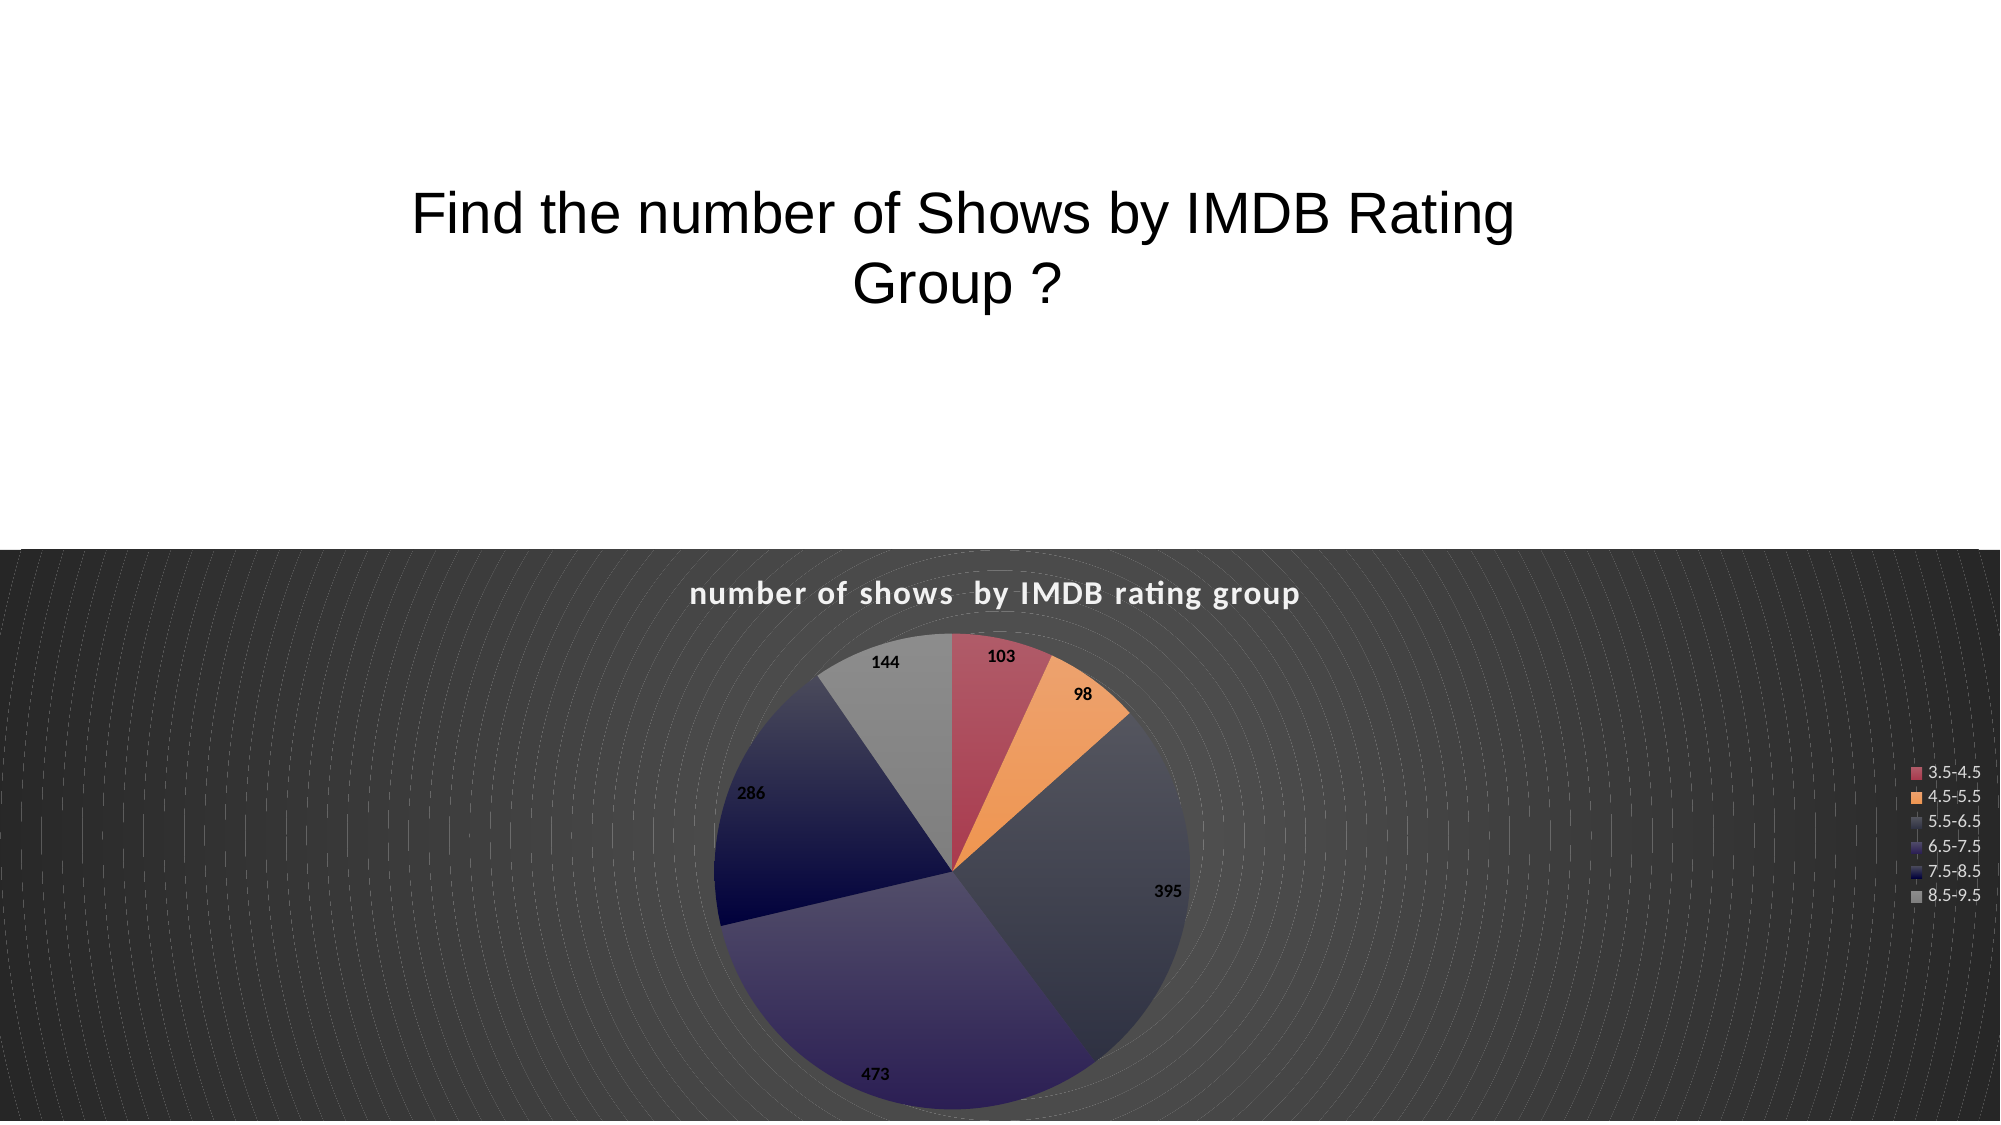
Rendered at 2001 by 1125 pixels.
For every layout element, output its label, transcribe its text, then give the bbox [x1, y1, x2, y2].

chart [0, 549, 2000, 1121]
text_box Find the number of Shows by IMDB Rating Group ? [394, 167, 1535, 323]
